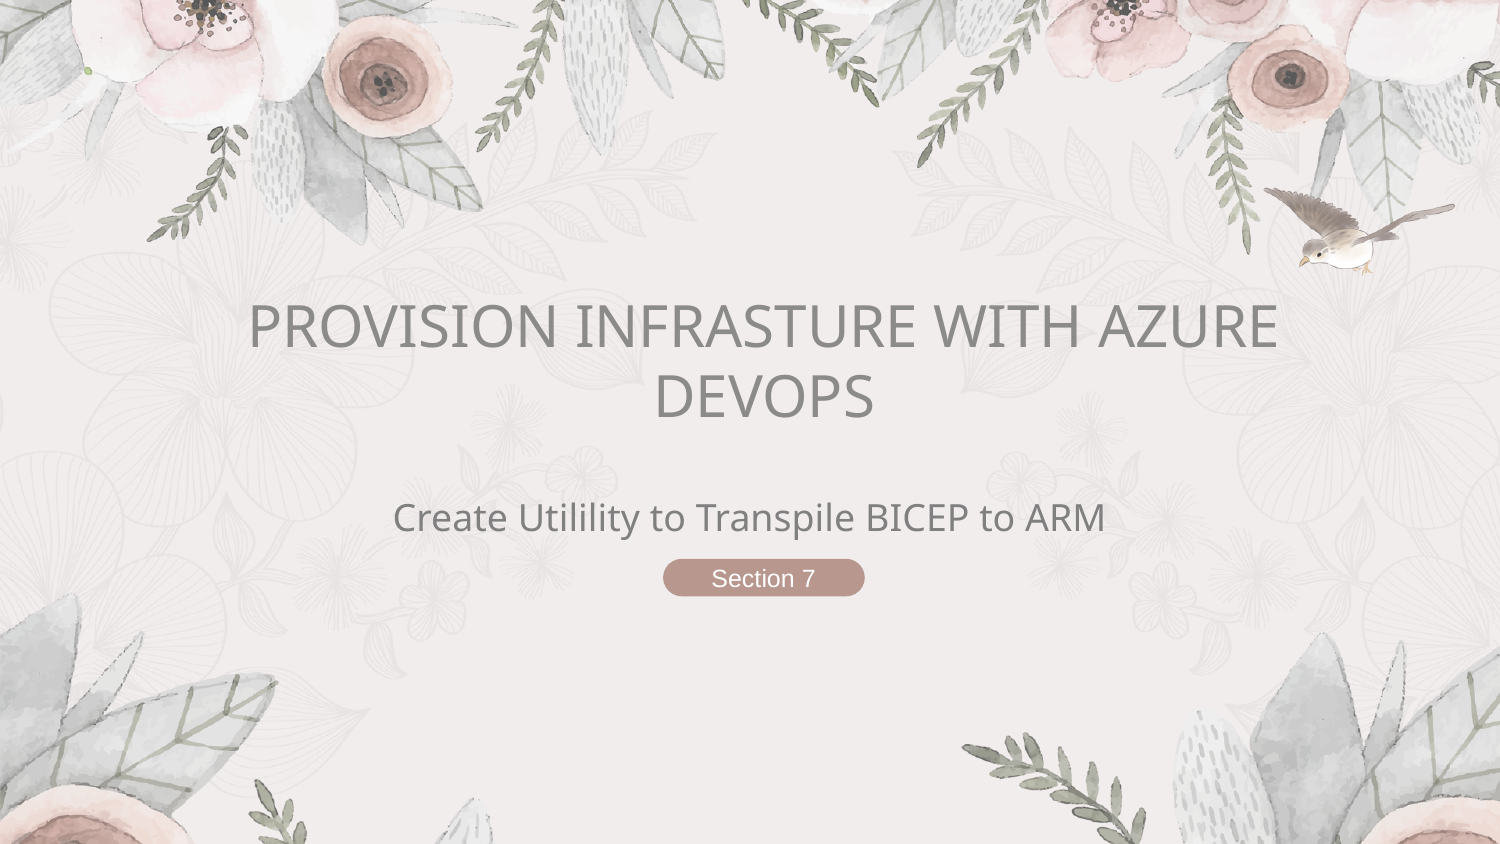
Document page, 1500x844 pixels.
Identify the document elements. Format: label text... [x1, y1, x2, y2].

text_box PROVISION INFRASTURE WITH AZURE DEVOPS [192, 281, 1336, 437]
picture [0, 0, 1500, 844]
text_box Create Utilility to Transpile BICEP to ARM [351, 464, 1149, 547]
text_box Section 7 [662, 557, 866, 598]
